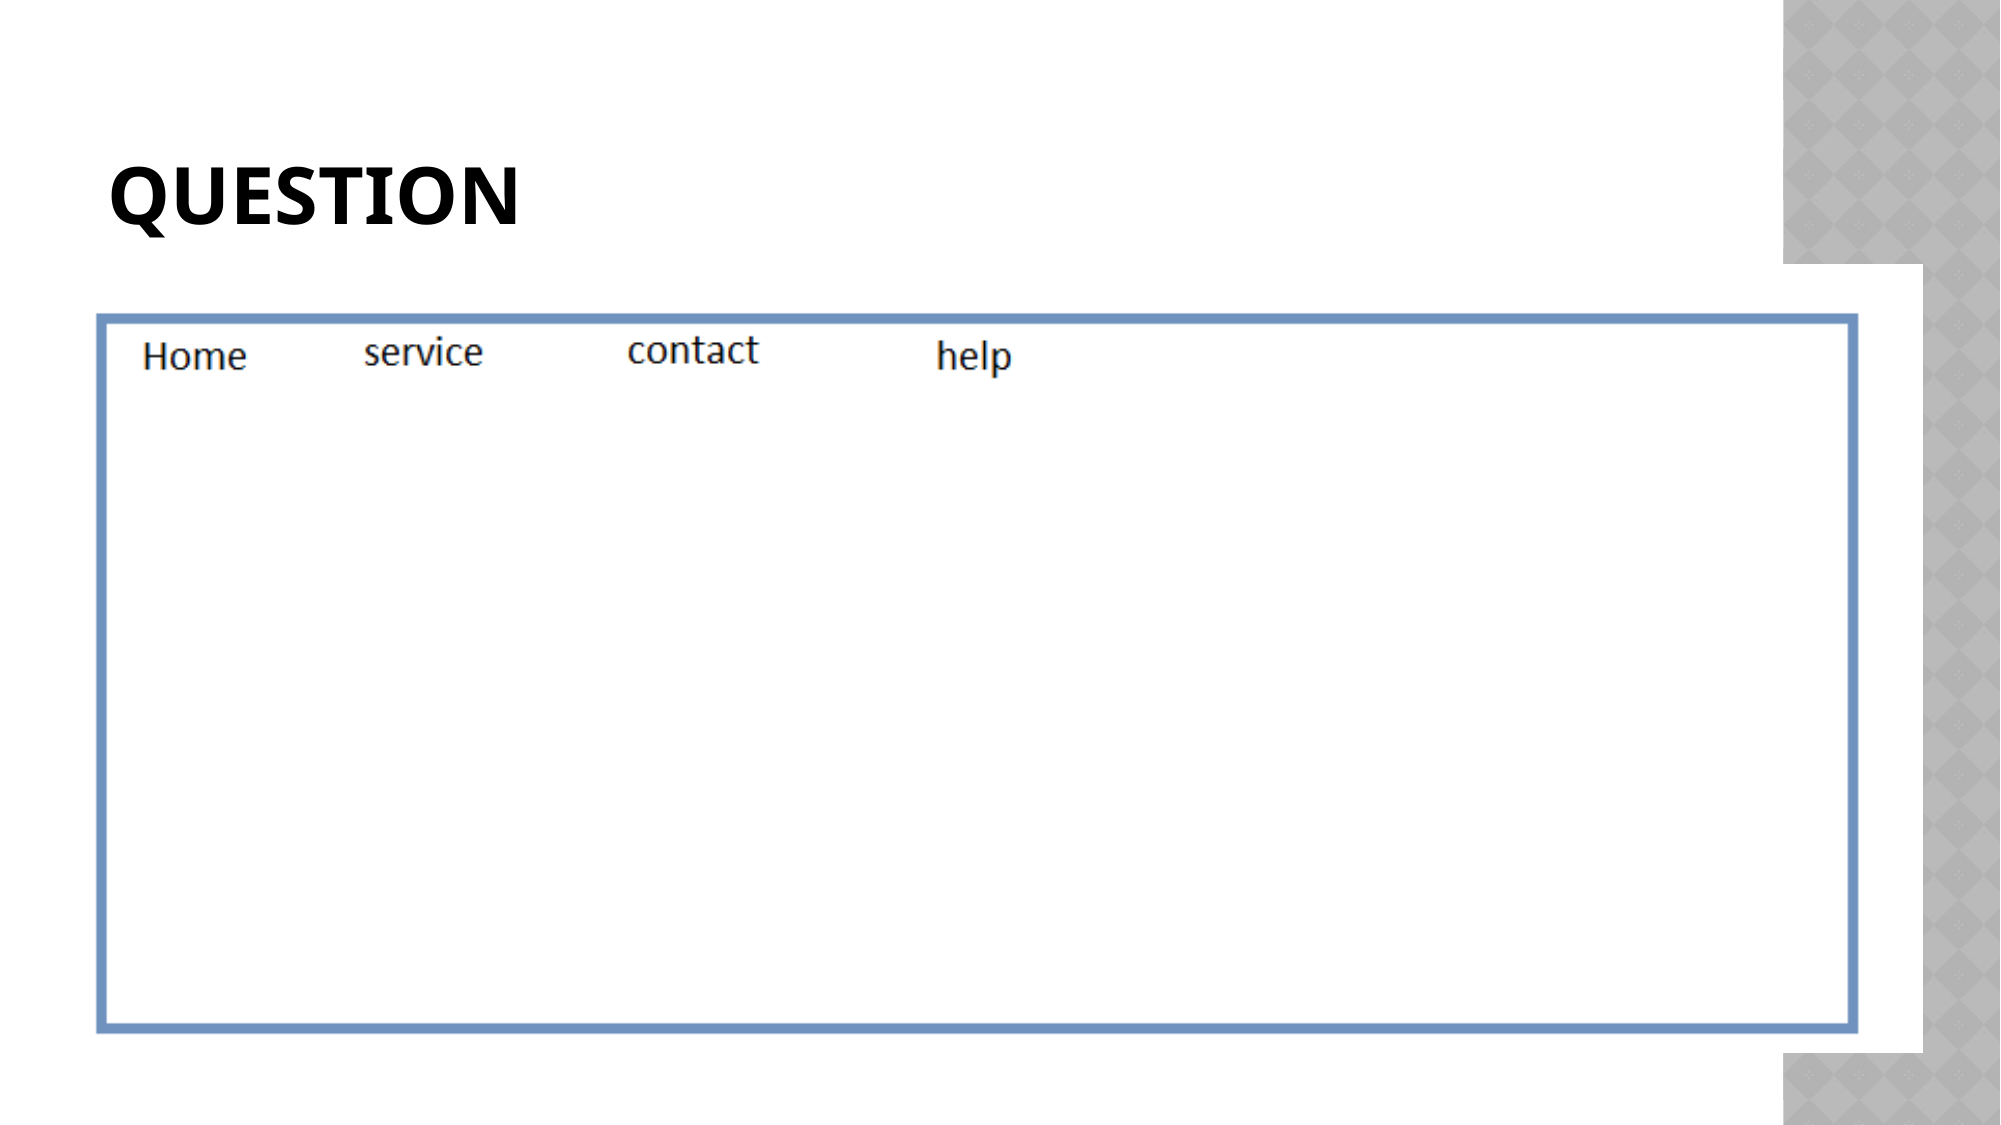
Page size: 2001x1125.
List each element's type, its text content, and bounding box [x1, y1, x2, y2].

title QUESTION [99, 52, 1684, 240]
picture [45, 263, 1923, 1053]
